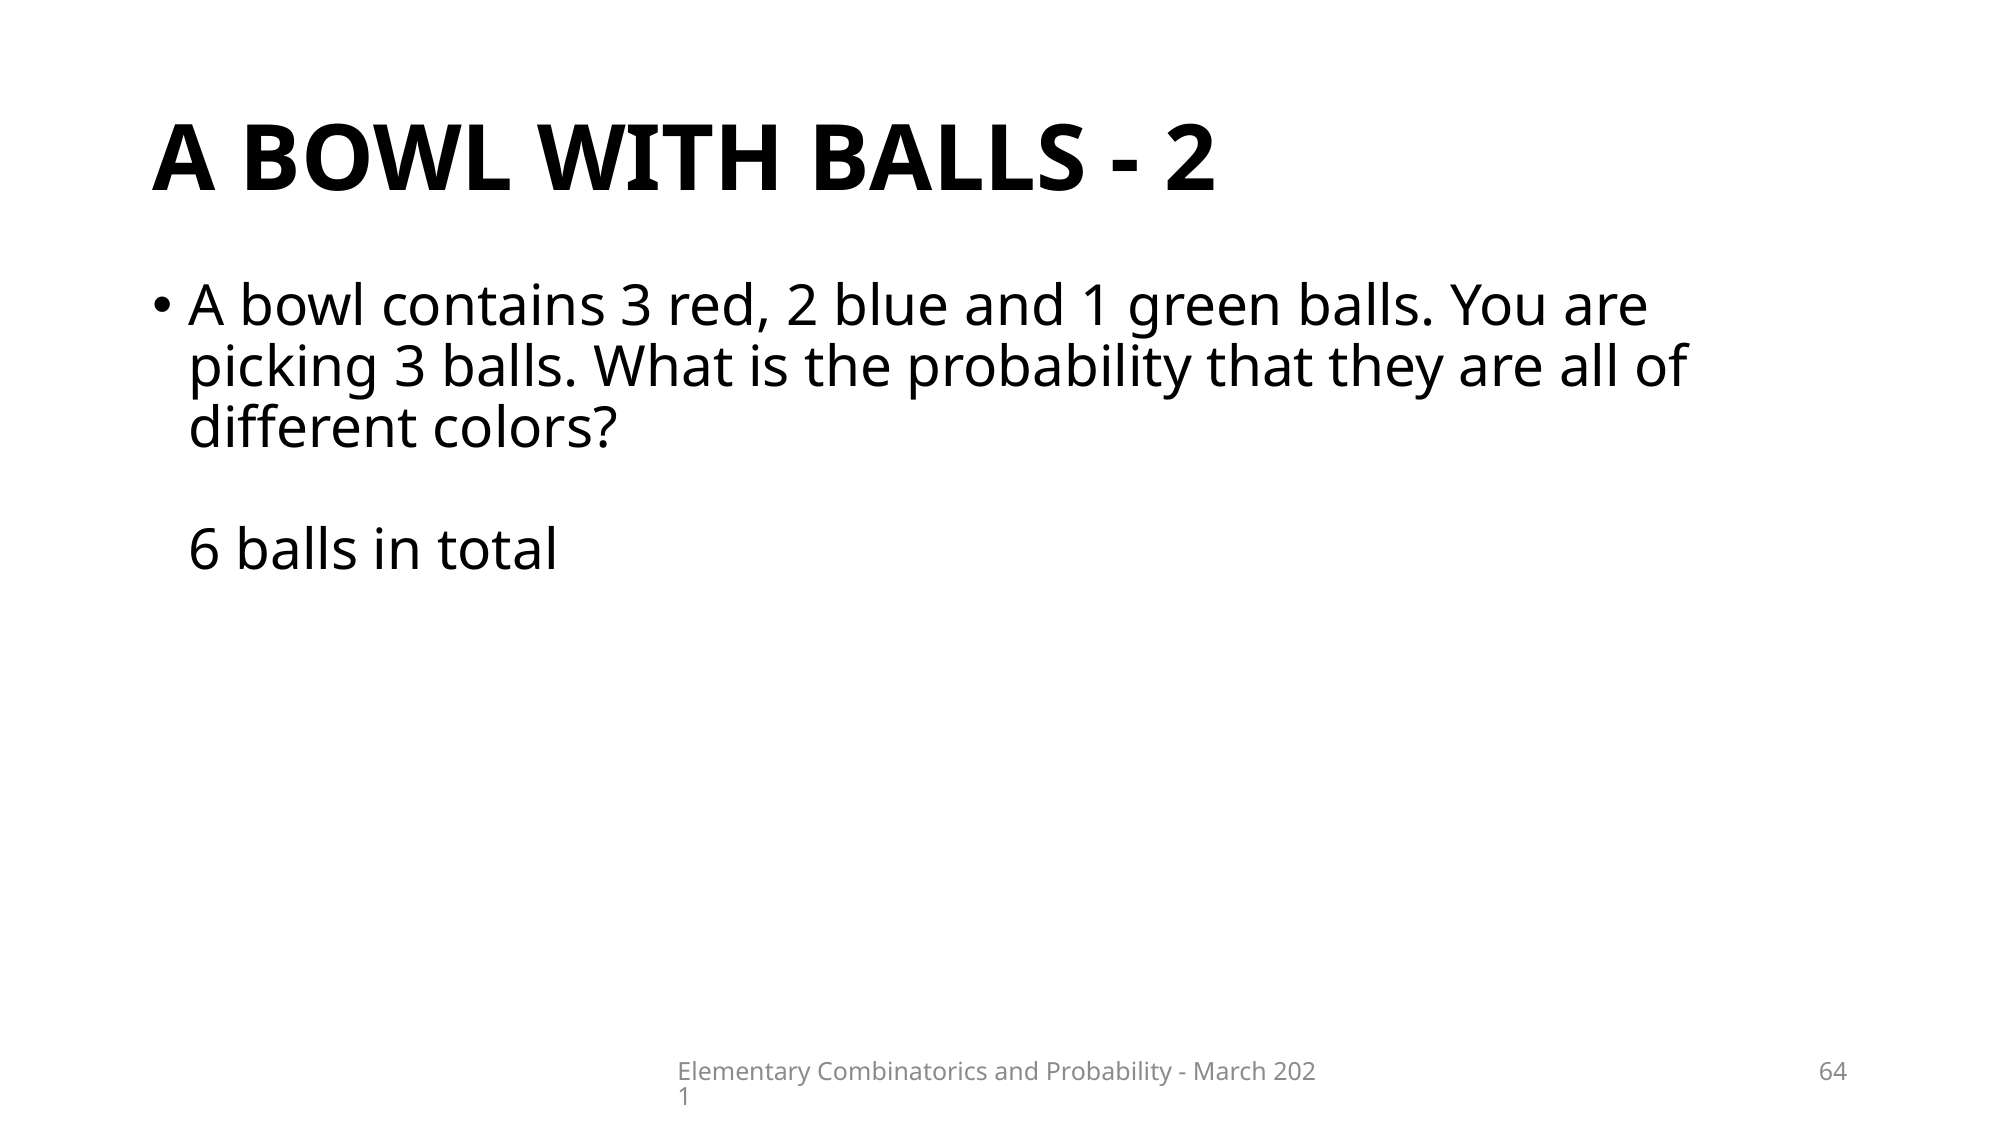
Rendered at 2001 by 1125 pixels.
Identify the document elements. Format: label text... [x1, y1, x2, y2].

footer Elementary Combinatorics and Probability - March 2021 [662, 1042, 1338, 1103]
slide_number 64 [1412, 1042, 1863, 1103]
title A bowl with balls - 2 [137, 52, 1863, 270]
